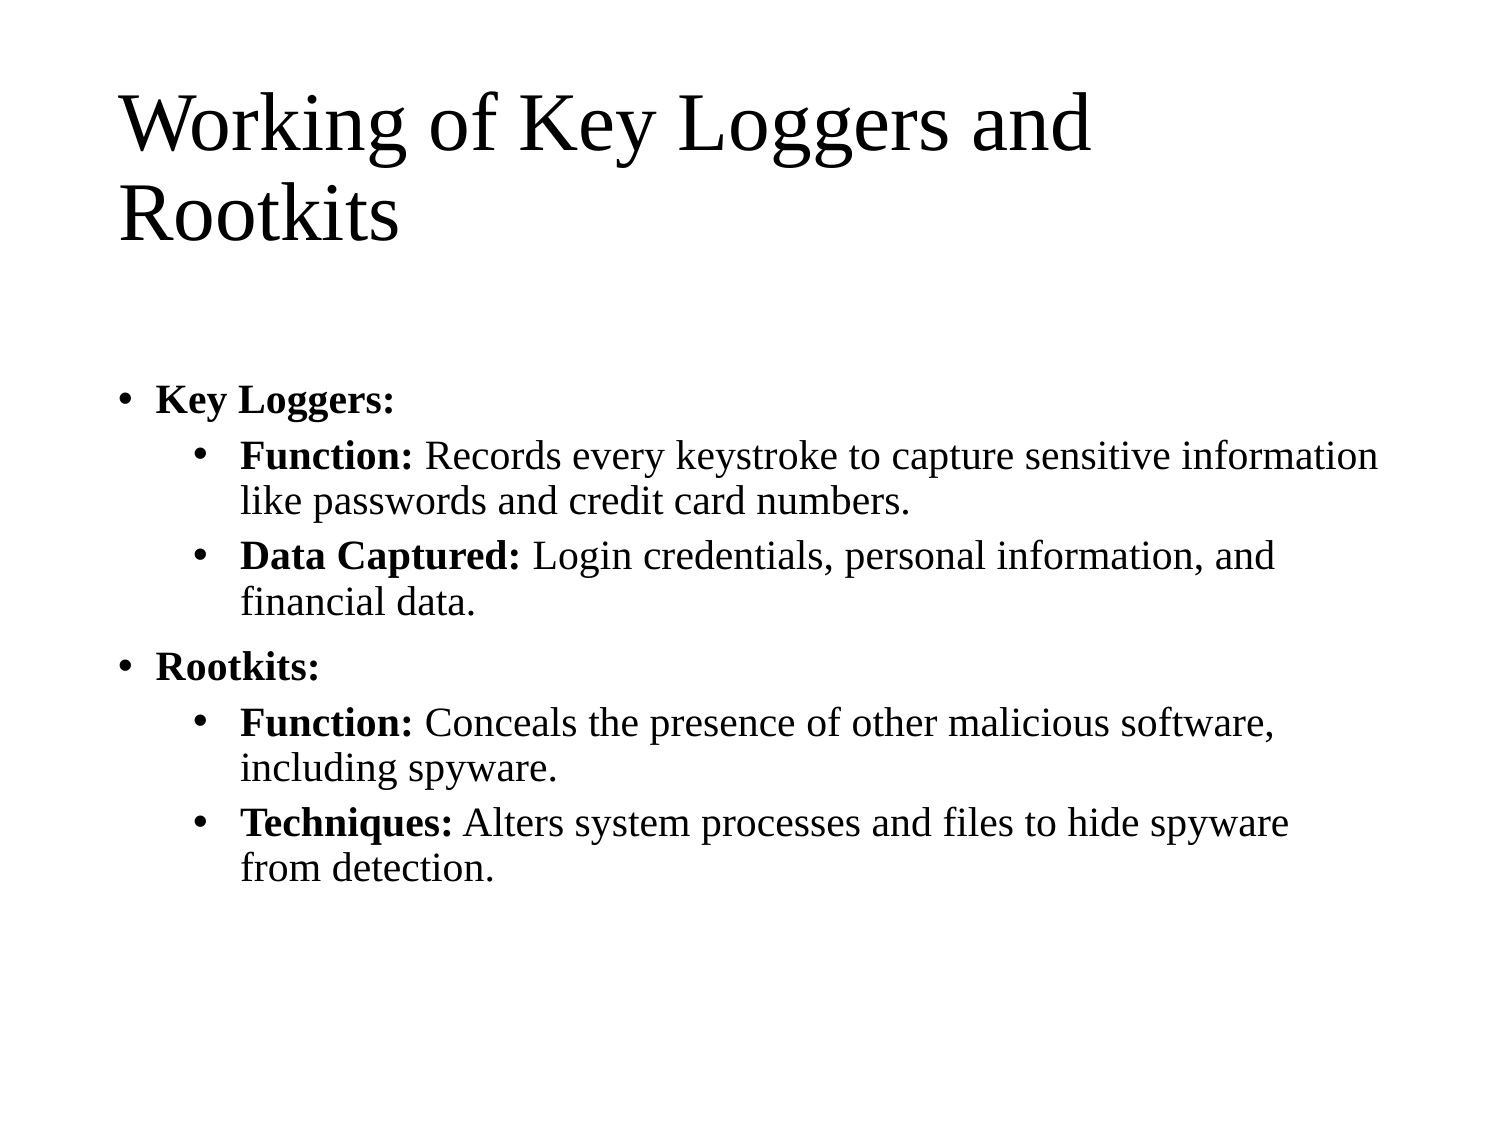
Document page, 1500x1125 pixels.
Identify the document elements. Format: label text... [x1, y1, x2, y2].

list Key Loggers: Function: Records every keystroke to capture sensitive information like passwords and credit card numbers. Data Captured: Login credentials, personal information, and financial data. Rootkits: Function: Conceals the presence of other malicious software, including spyware. Techniques: Alters system processes and files to hide spyware from detection. [103, 299, 1397, 1014]
title Working of Key Loggers and Rootkits [103, 59, 1397, 278]
